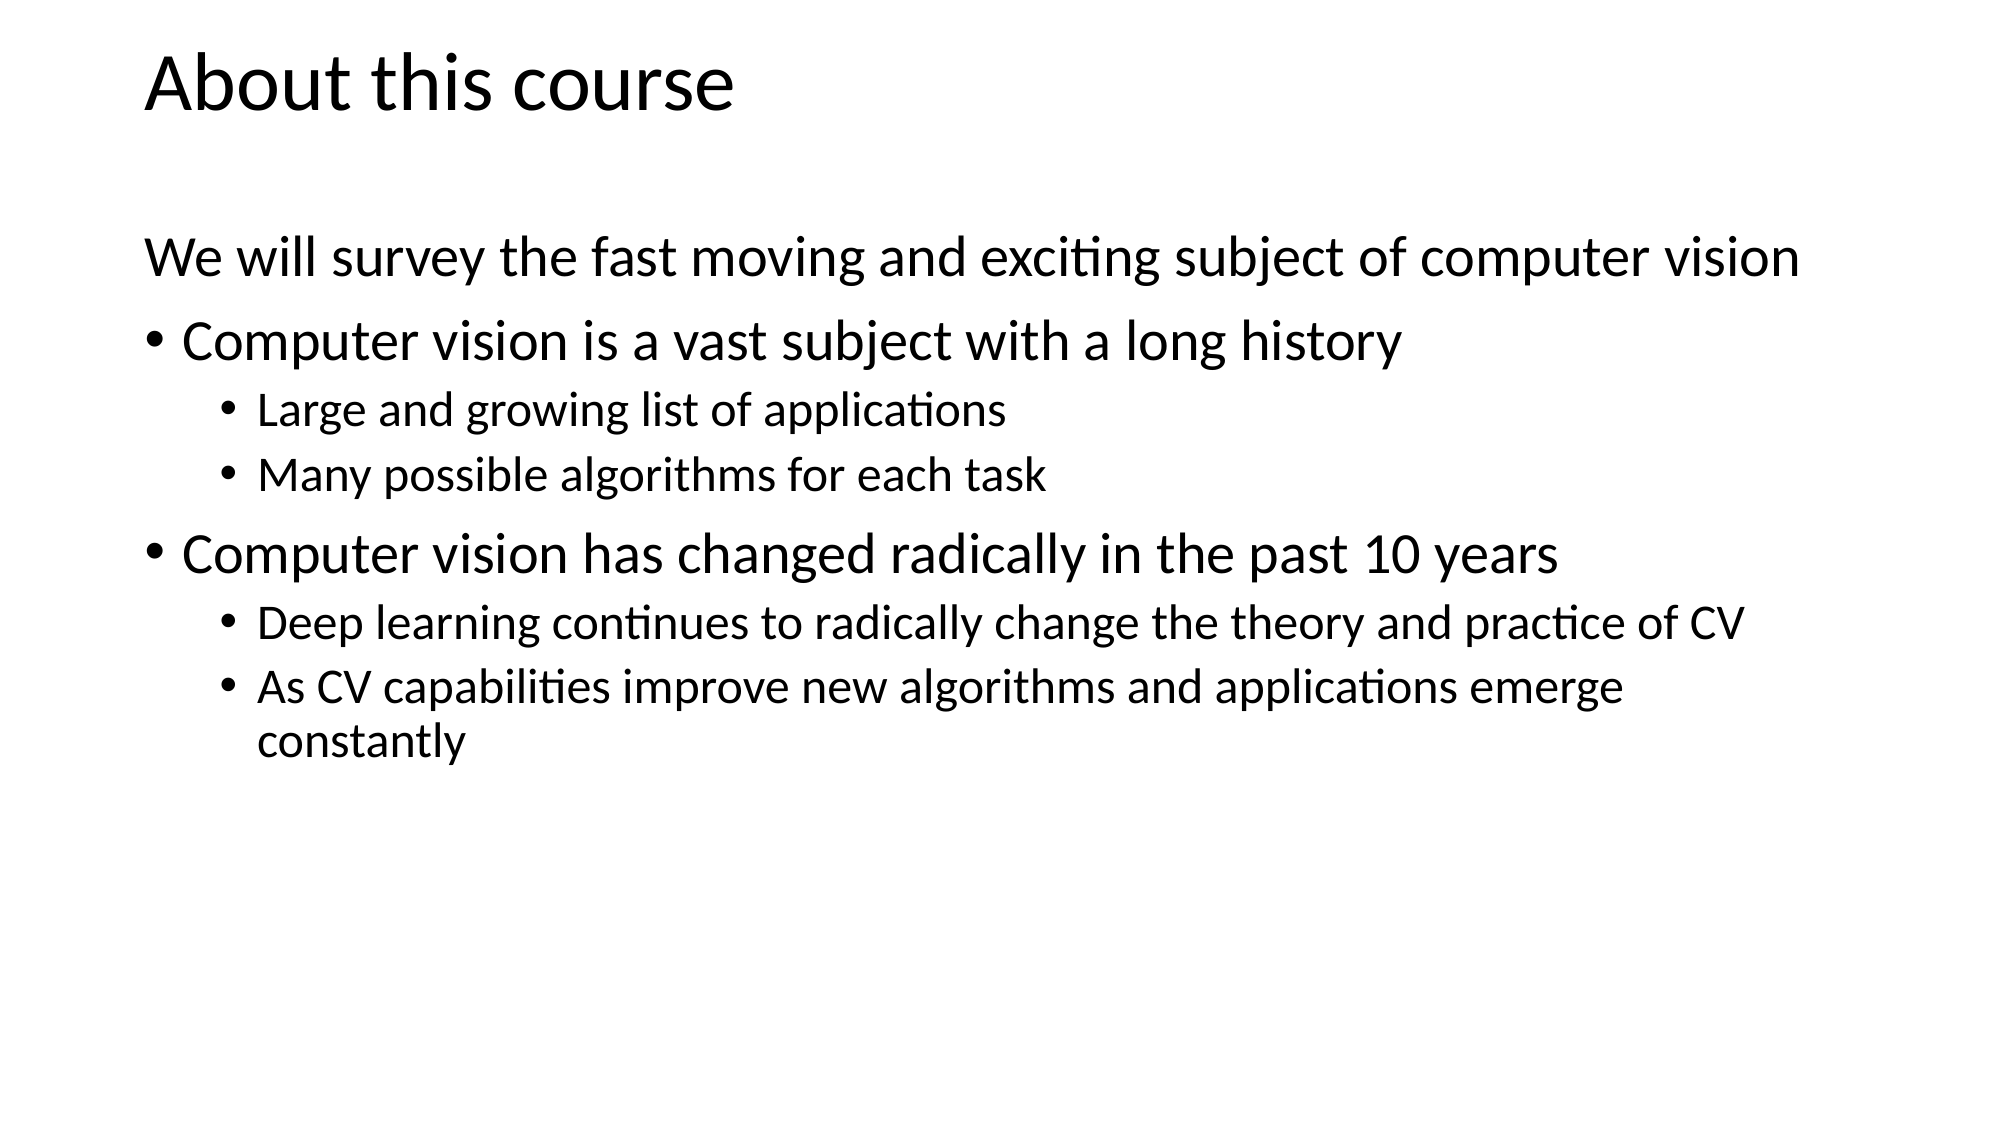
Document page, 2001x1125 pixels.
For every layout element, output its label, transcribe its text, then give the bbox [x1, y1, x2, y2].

title About this course [129, 22, 1855, 145]
list We will survey the fast moving and exciting subject of computer vision Computer vision is a vast subject with a long history Large and growing list of applications Many possible algorithms for each task Computer vision has changed radically in the past 10 years Deep learning continues to radically change the theory and practice of CV As CV capabilities improve new algorithms and applications emerge constantly [129, 218, 1855, 1102]
